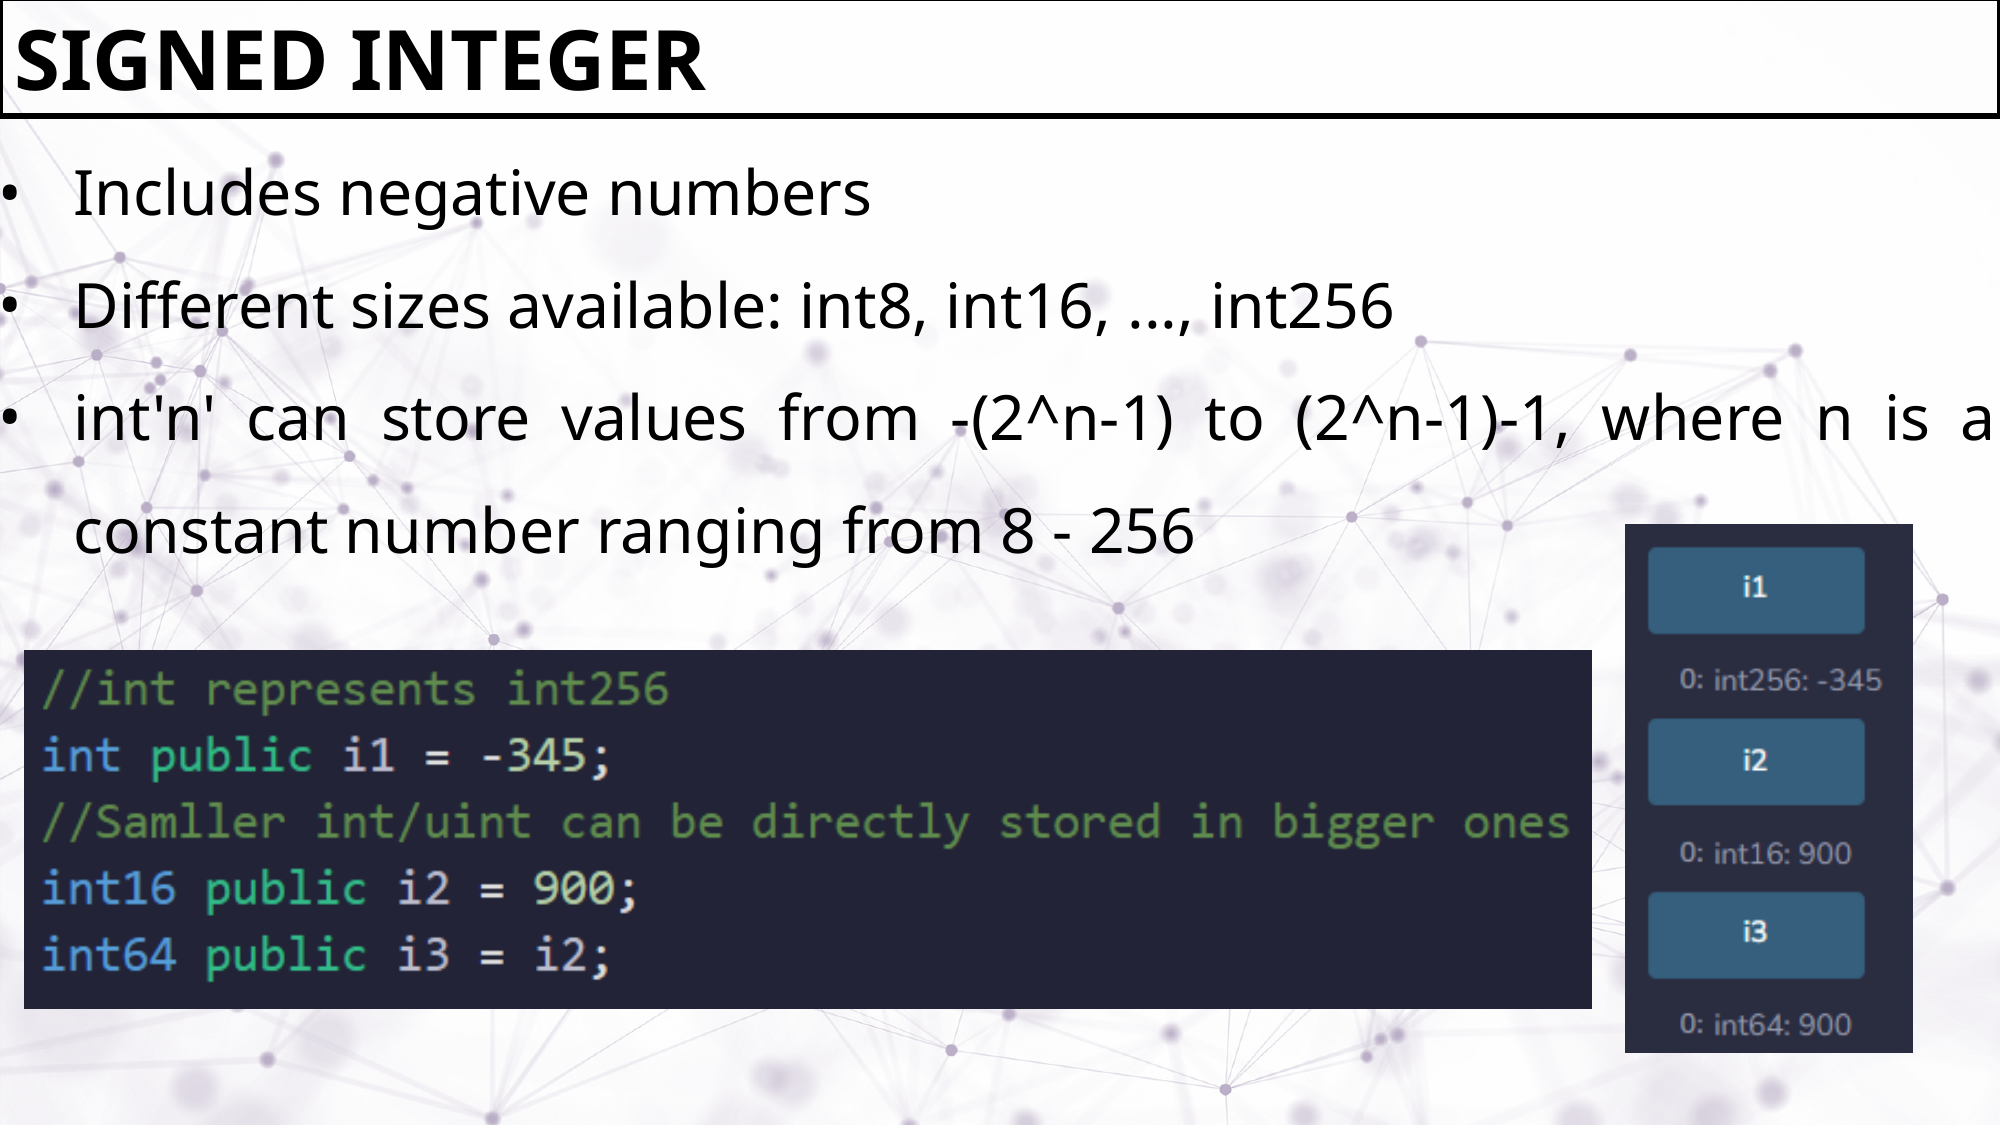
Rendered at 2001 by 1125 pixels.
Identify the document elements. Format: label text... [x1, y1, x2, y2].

picture [24, 650, 1592, 1010]
text_box Includes negative numbers Different sizes available: int8, int16, ..., int256 int'n' can store values from -(2^n-1) to (2^n-1)-1, where n is a constant number ranging from 8 - 256 [0, 115, 1999, 566]
picture [1624, 524, 1913, 1053]
text_box SIGNED INTEGER [0, 0, 2000, 116]
